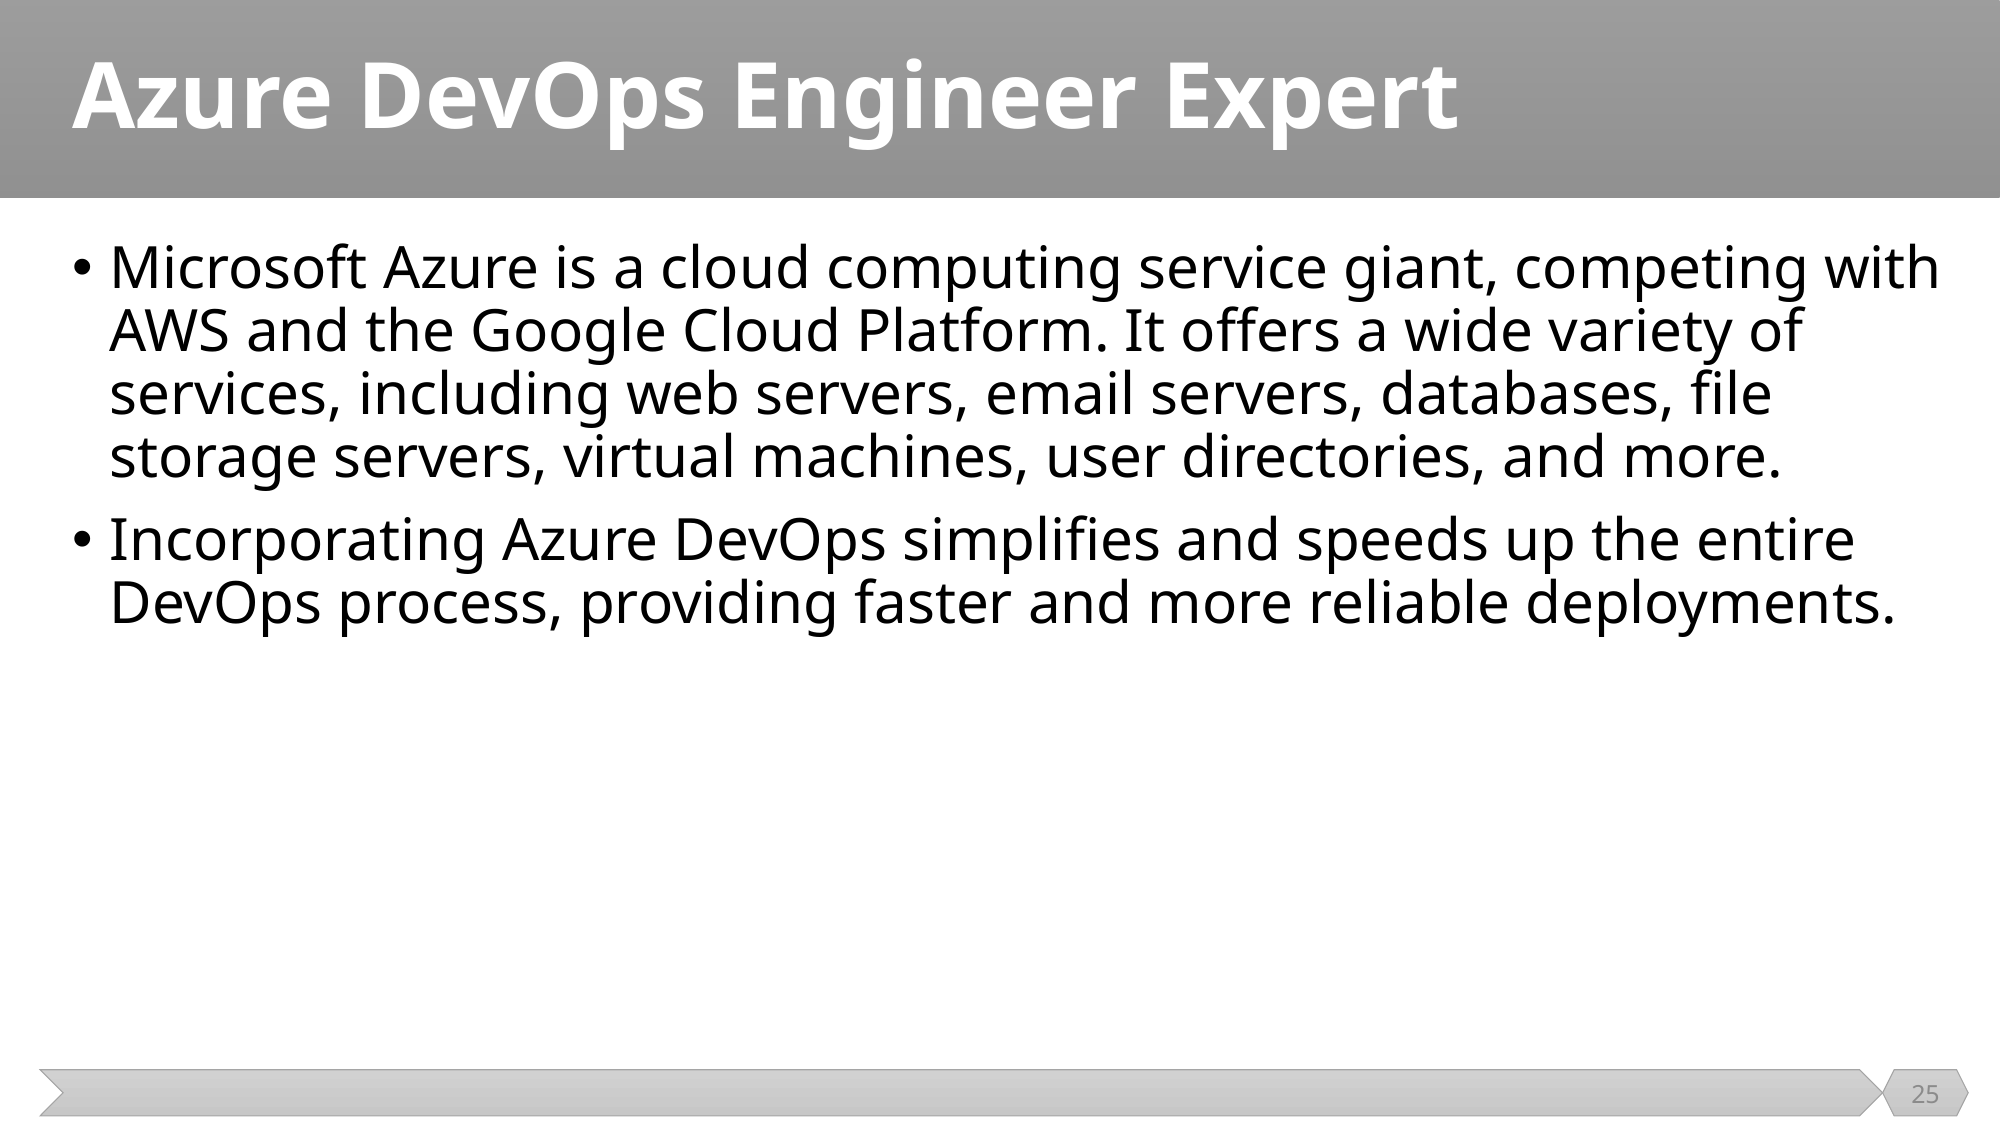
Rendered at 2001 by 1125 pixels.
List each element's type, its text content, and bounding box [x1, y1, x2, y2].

list Microsoft Azure is a cloud computing service giant, competing with AWS and the Google Cloud Platform. It offers a wide variety of services, including web servers, email servers, databases, file storage servers, virtual machines, user directories, and more. Incorporating Azure DevOps simplifies and speeds up the entire DevOps process, providing faster and more reliable deployments. [56, 230, 1969, 1010]
title Azure DevOps Engineer Expert [56, 0, 1969, 199]
slide_number 25 [1882, 1065, 1969, 1125]
